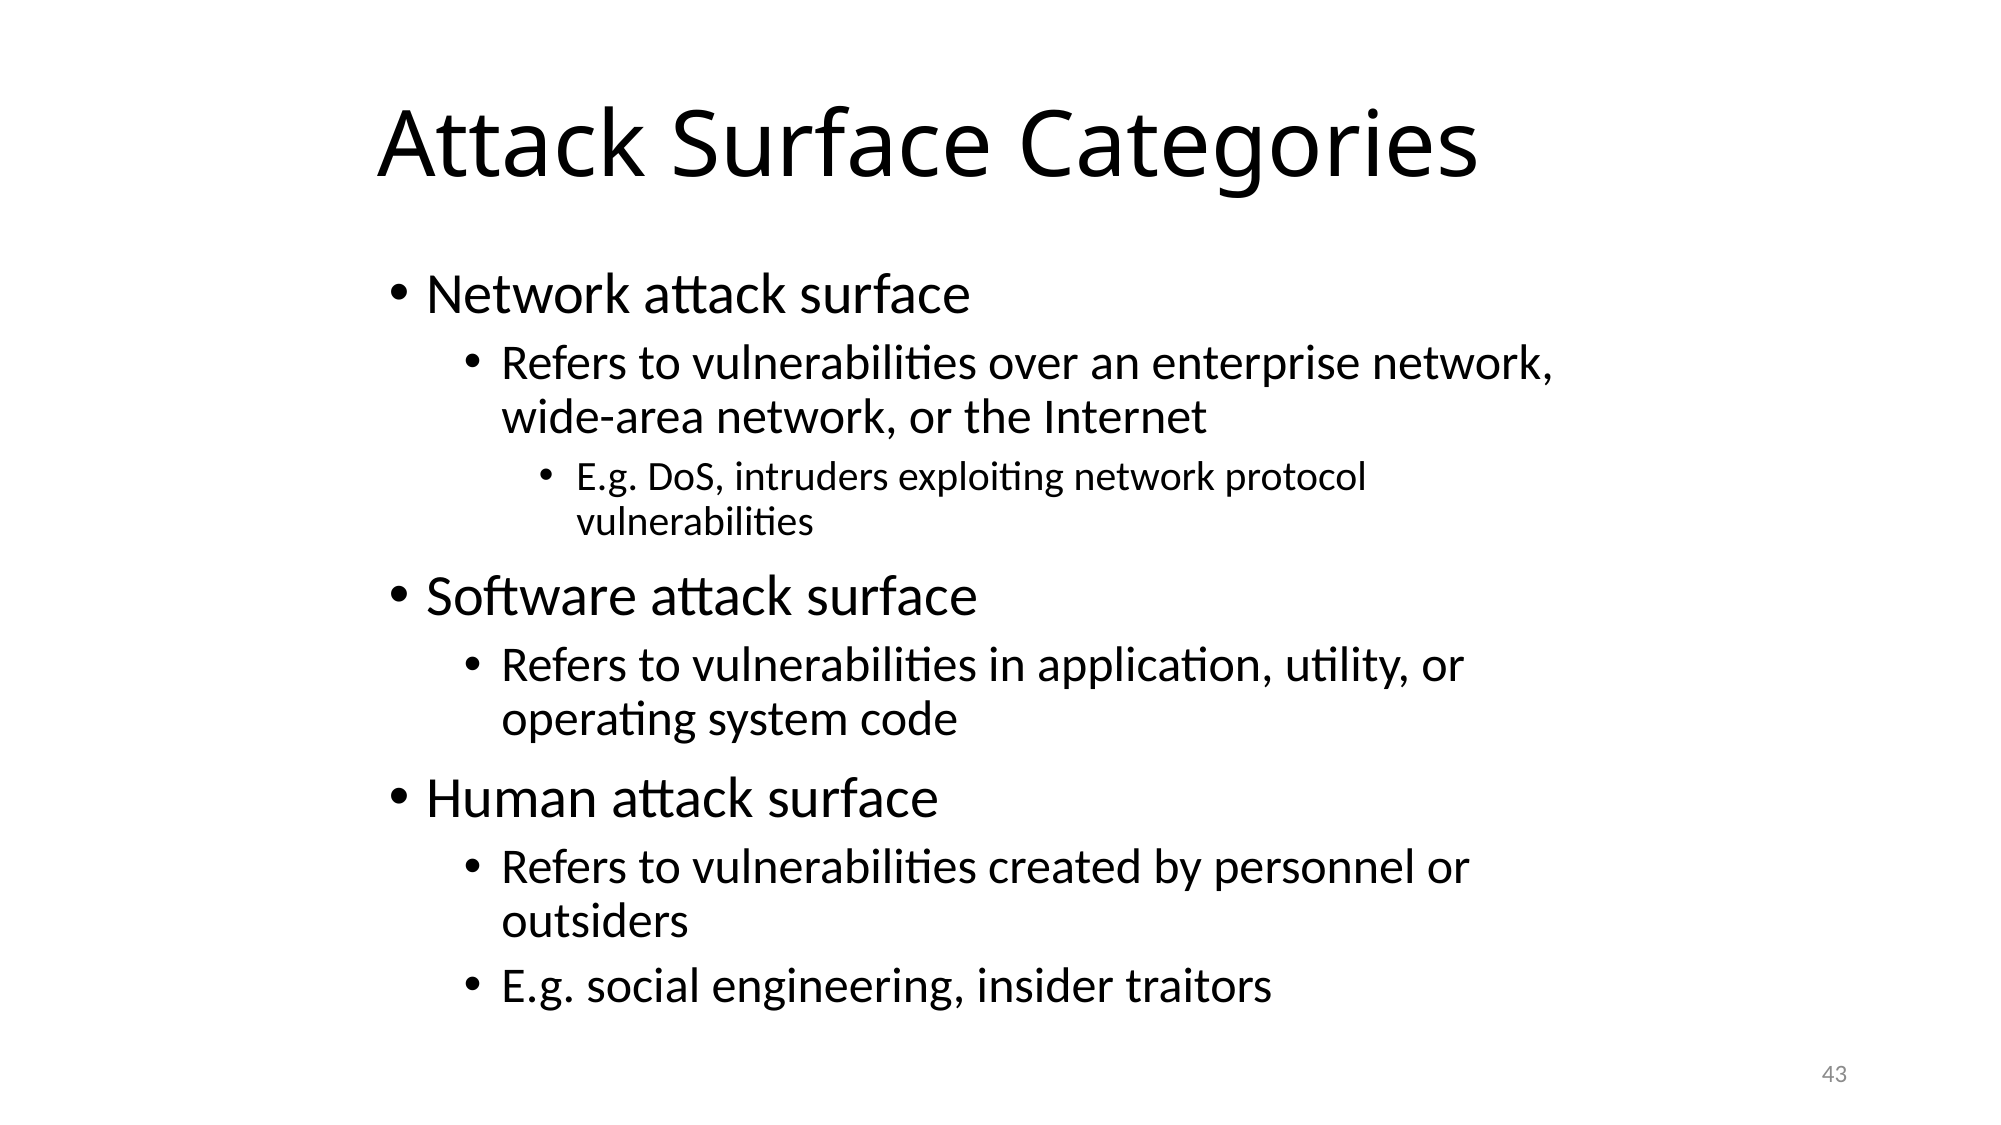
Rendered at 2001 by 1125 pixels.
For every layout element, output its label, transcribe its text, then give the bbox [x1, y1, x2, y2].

slide_number 43 [1412, 1042, 1863, 1103]
list Network attack surface Refers to vulnerabilities over an enterprise network, wide-area network, or the Internet E.g. DoS, intruders exploiting network protocol vulnerabilities Software attack surface Refers to vulnerabilities in application, utility, or operating system code Human attack surface Refers to vulnerabilities created by personnel or outsiders E.g. social engineering, insider traitors [373, 255, 1616, 1035]
title Attack Surface Categories [362, 54, 1638, 239]
